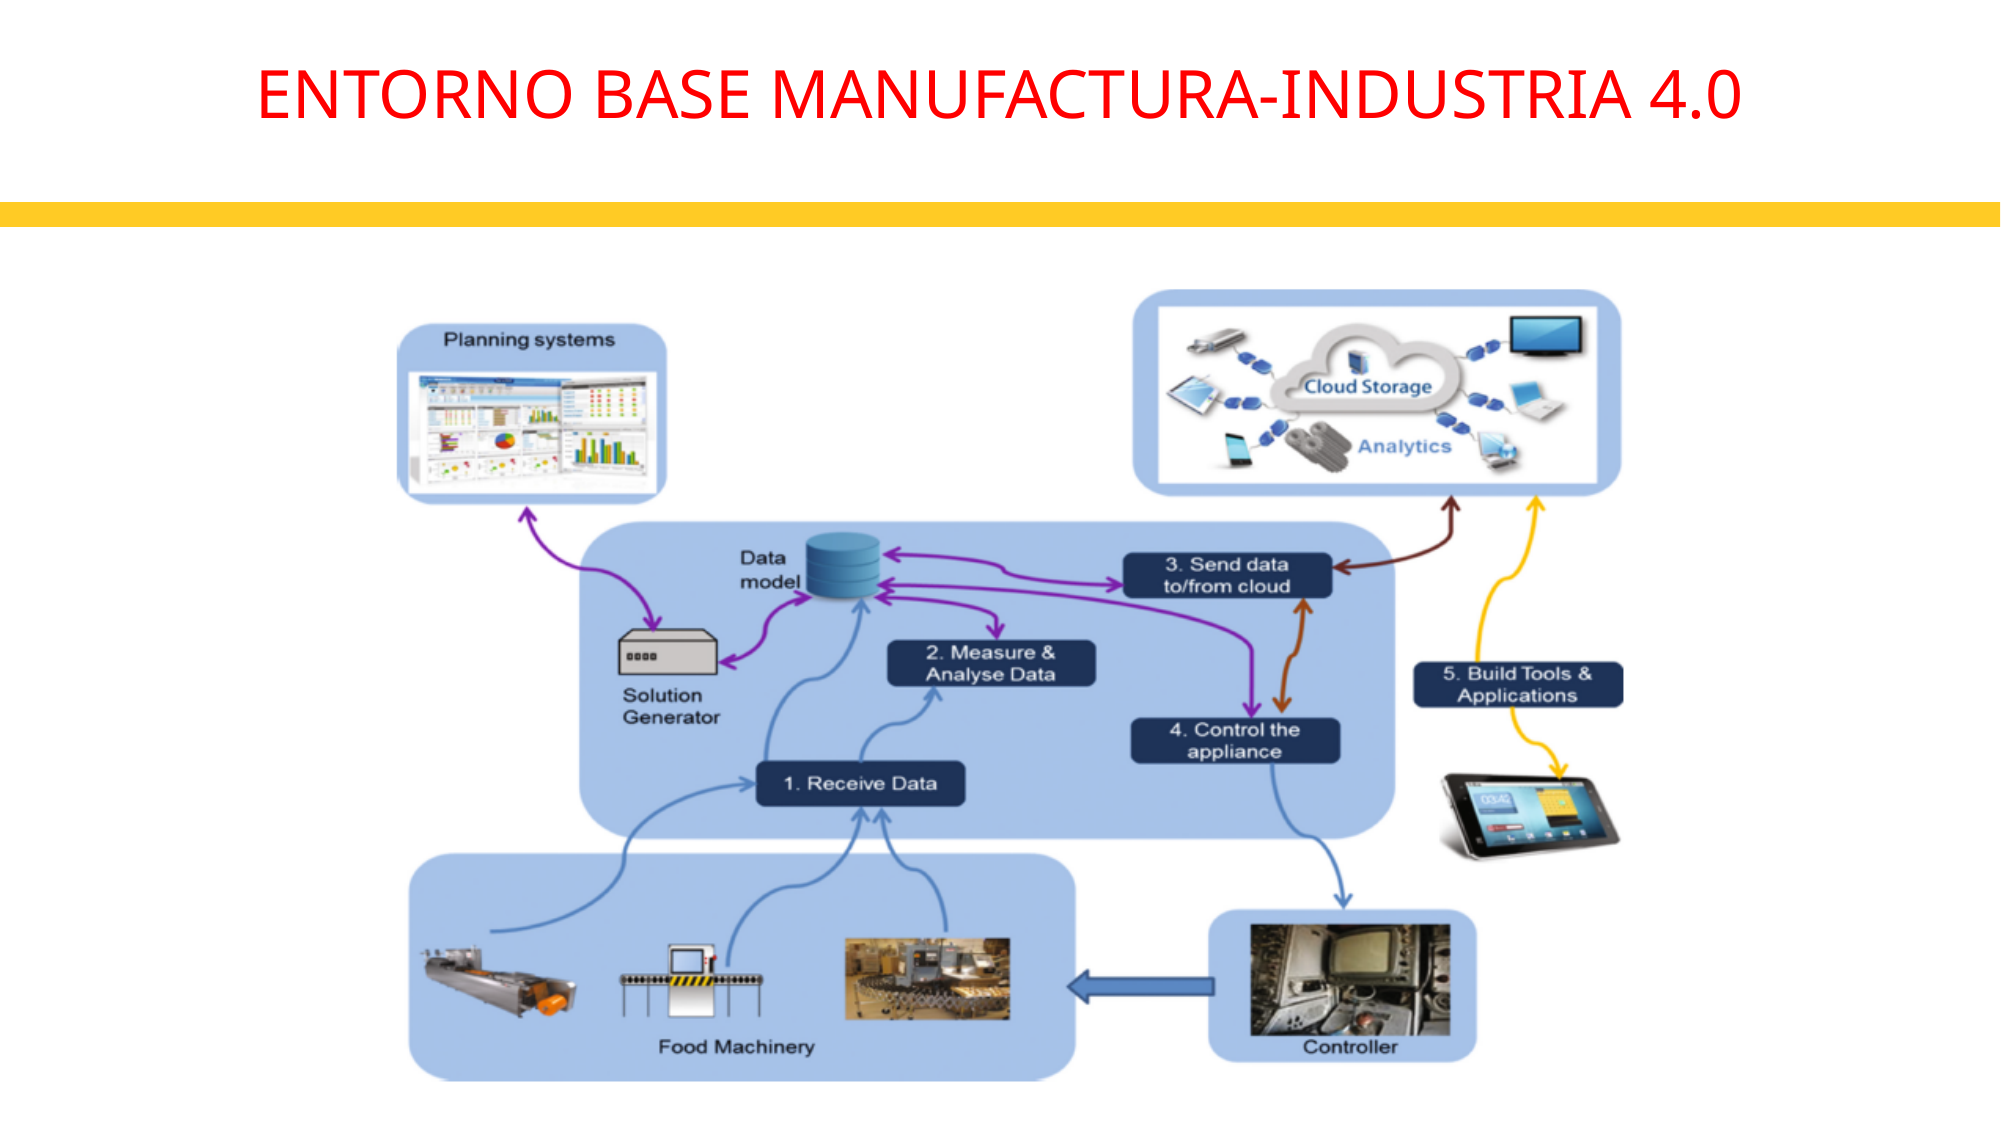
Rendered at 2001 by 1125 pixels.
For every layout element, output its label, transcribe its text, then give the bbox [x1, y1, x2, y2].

title ENTORNO BASE MANUFACTURA-INDUSTRIA 4.0 [68, 0, 1932, 185]
picture [317, 276, 1683, 1108]
